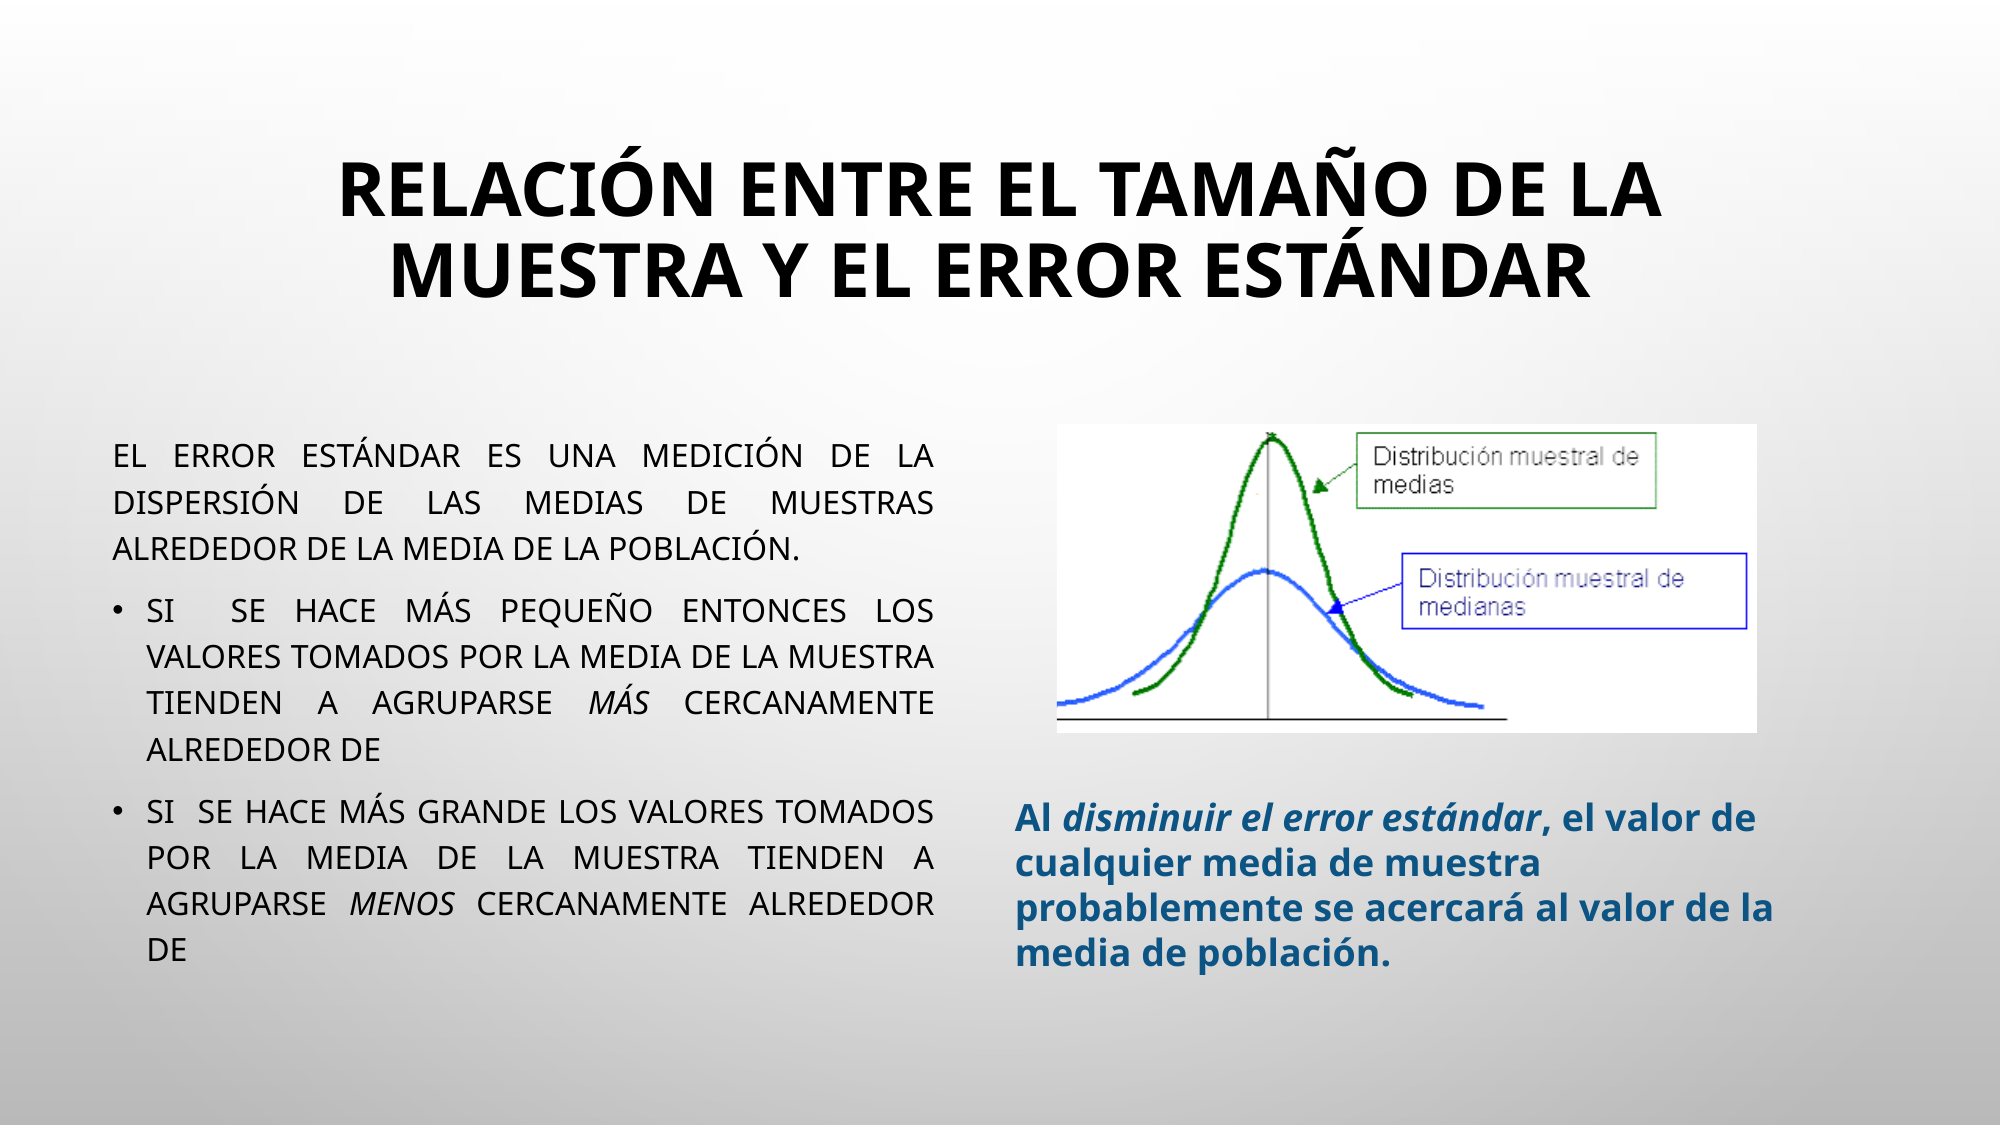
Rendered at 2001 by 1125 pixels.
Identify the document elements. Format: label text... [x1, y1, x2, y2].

title Relación entre el tamaño de la muestra y el error estándar [149, 101, 1851, 364]
text_box Al disminuir el error estándar, el valor de cualquier media de muestra probablemente se acercará al valor de la media de población. [999, 786, 1807, 982]
picture [0, 0, 2000, 1125]
